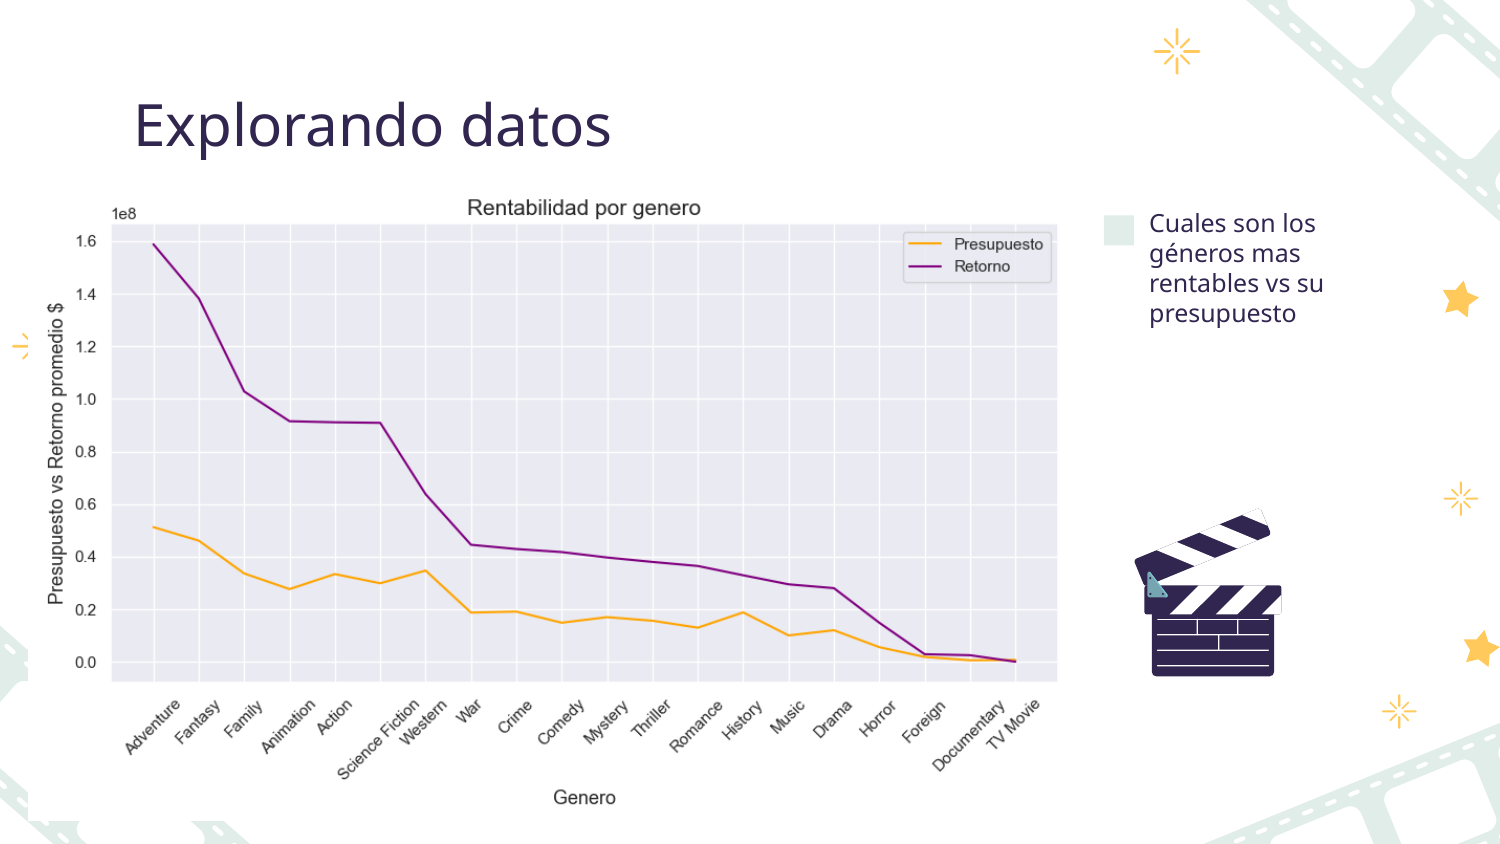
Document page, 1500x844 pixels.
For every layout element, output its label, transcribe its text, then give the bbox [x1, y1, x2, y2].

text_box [1133, 508, 1282, 677]
text_box [1103, 215, 1134, 246]
picture [27, 192, 1076, 822]
subtitle Cuales son los géneros mas rentables vs su presupuesto [1134, 192, 1418, 366]
title Explorando datos [118, 72, 1382, 167]
